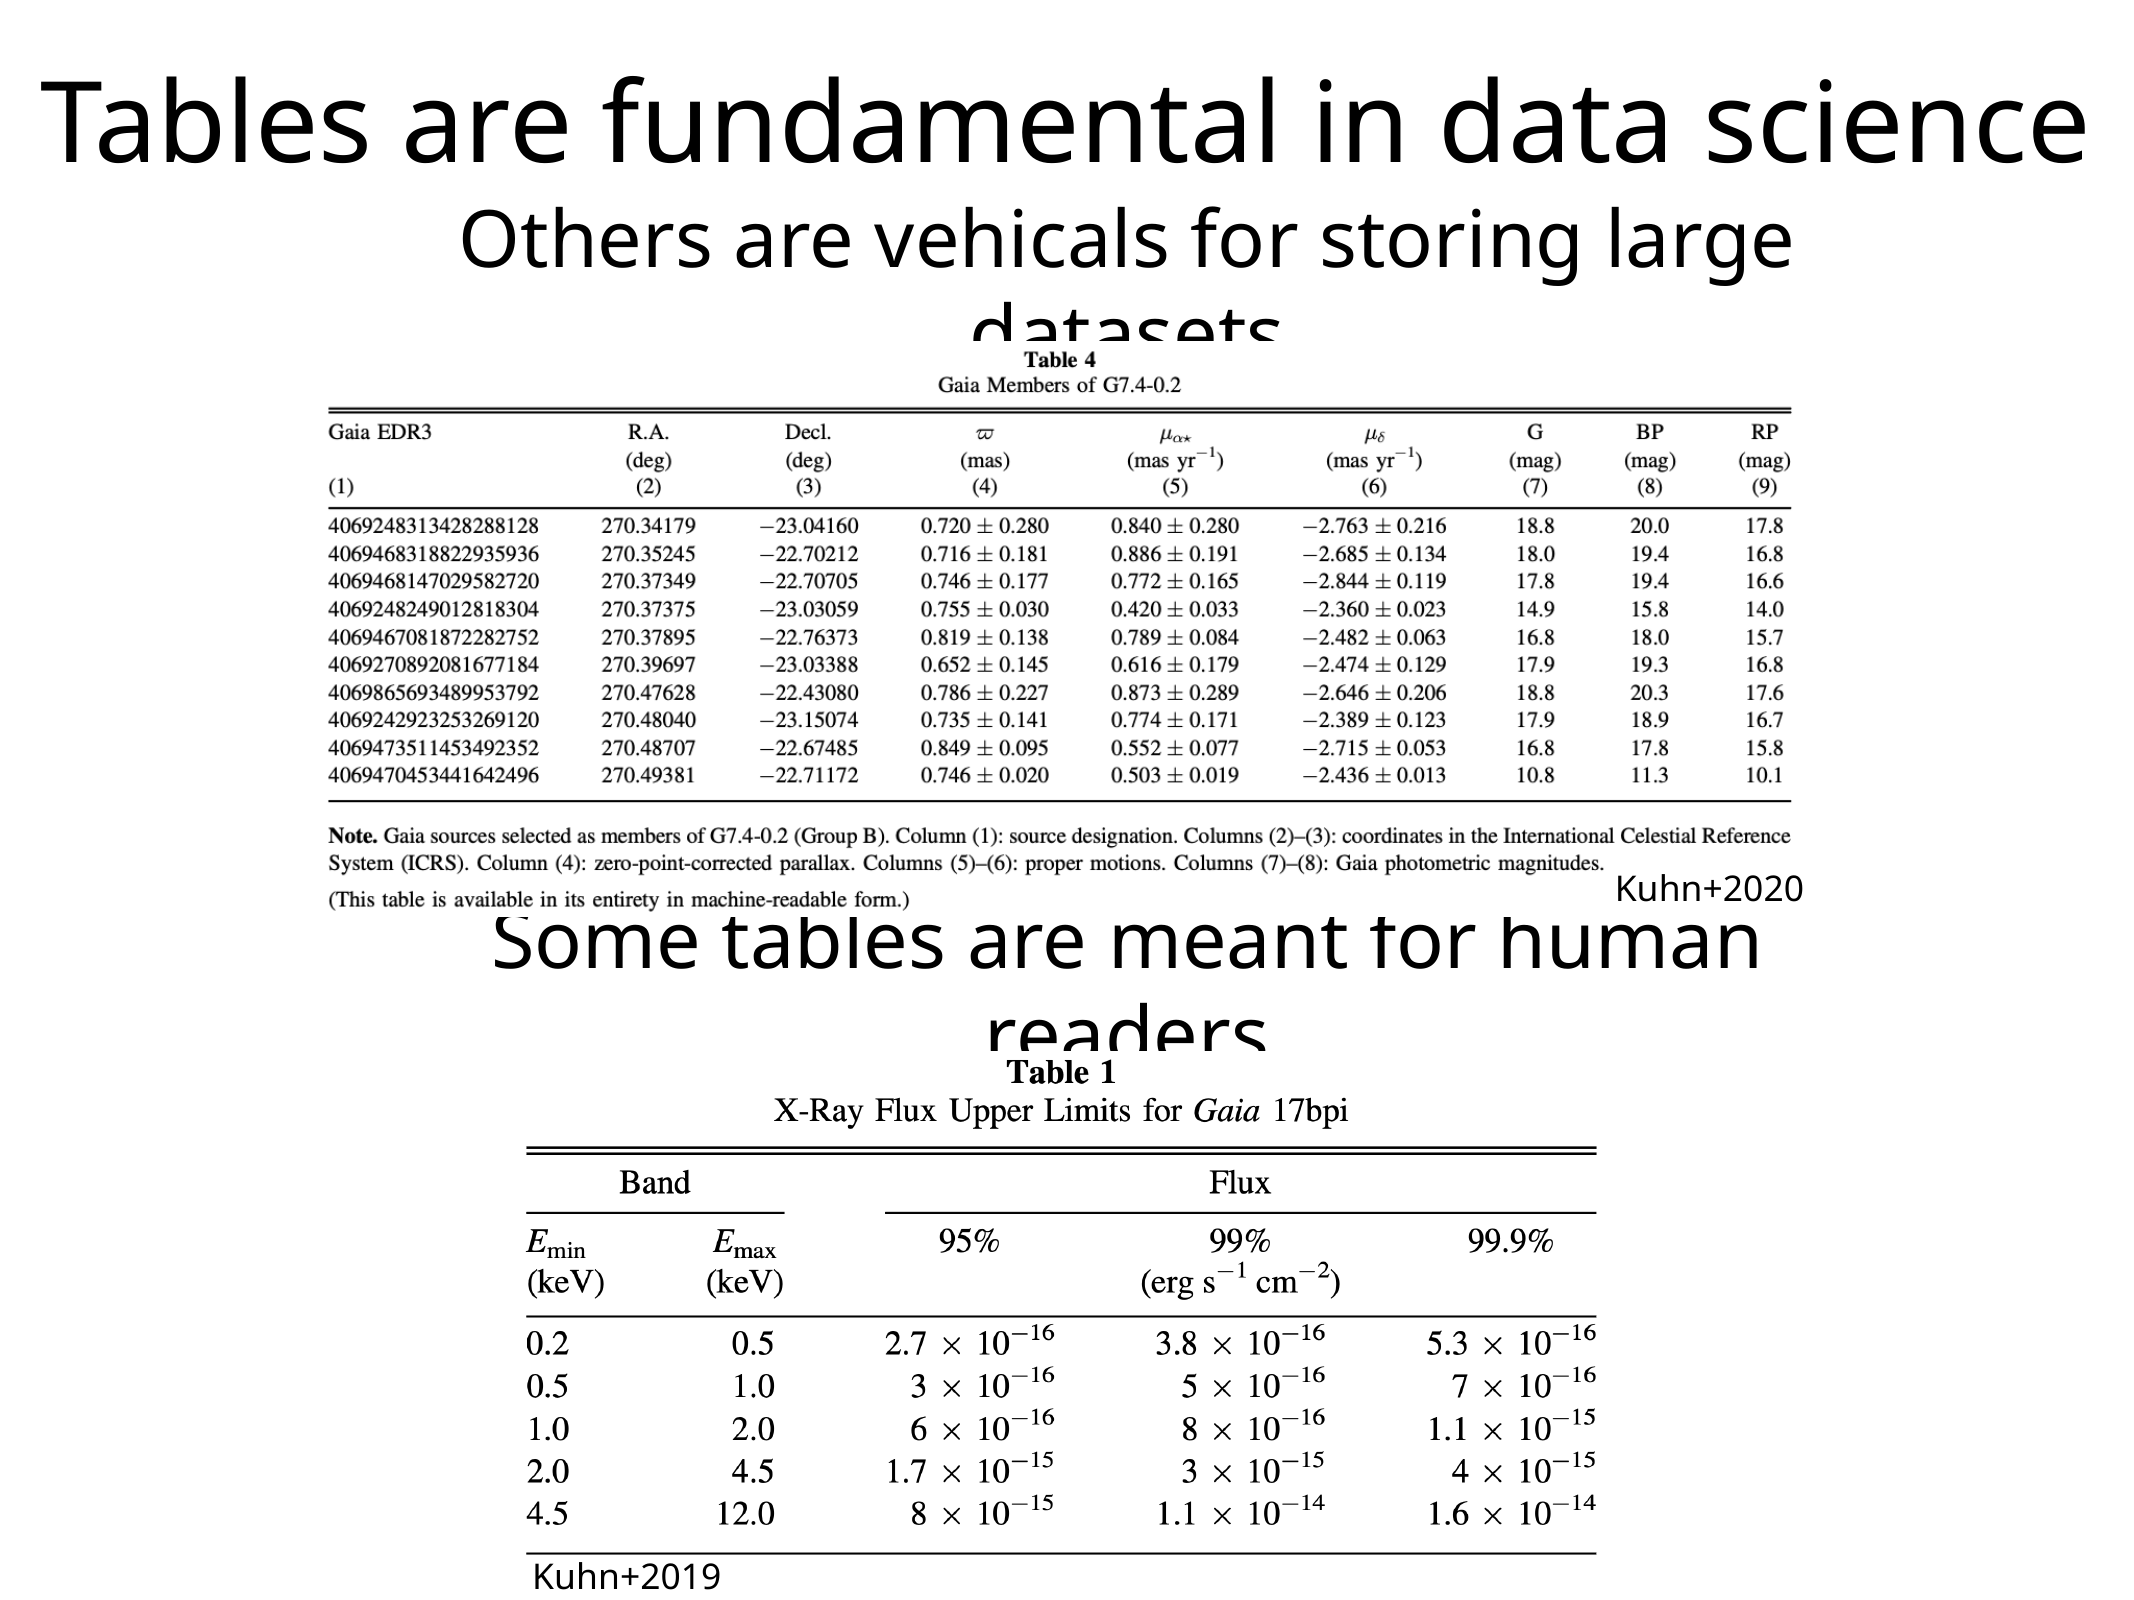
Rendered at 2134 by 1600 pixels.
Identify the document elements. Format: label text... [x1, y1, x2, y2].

text_box Others are vehicals for storing large datasets [310, 180, 1944, 388]
picture [514, 1051, 1619, 1564]
text_box Some tables are meant for human readers [362, 880, 1893, 1088]
picture [317, 340, 1816, 917]
text_box Tables are fundamental in data science [32, 41, 2101, 194]
text_box Kuhn+2019 [523, 1564, 730, 1600]
